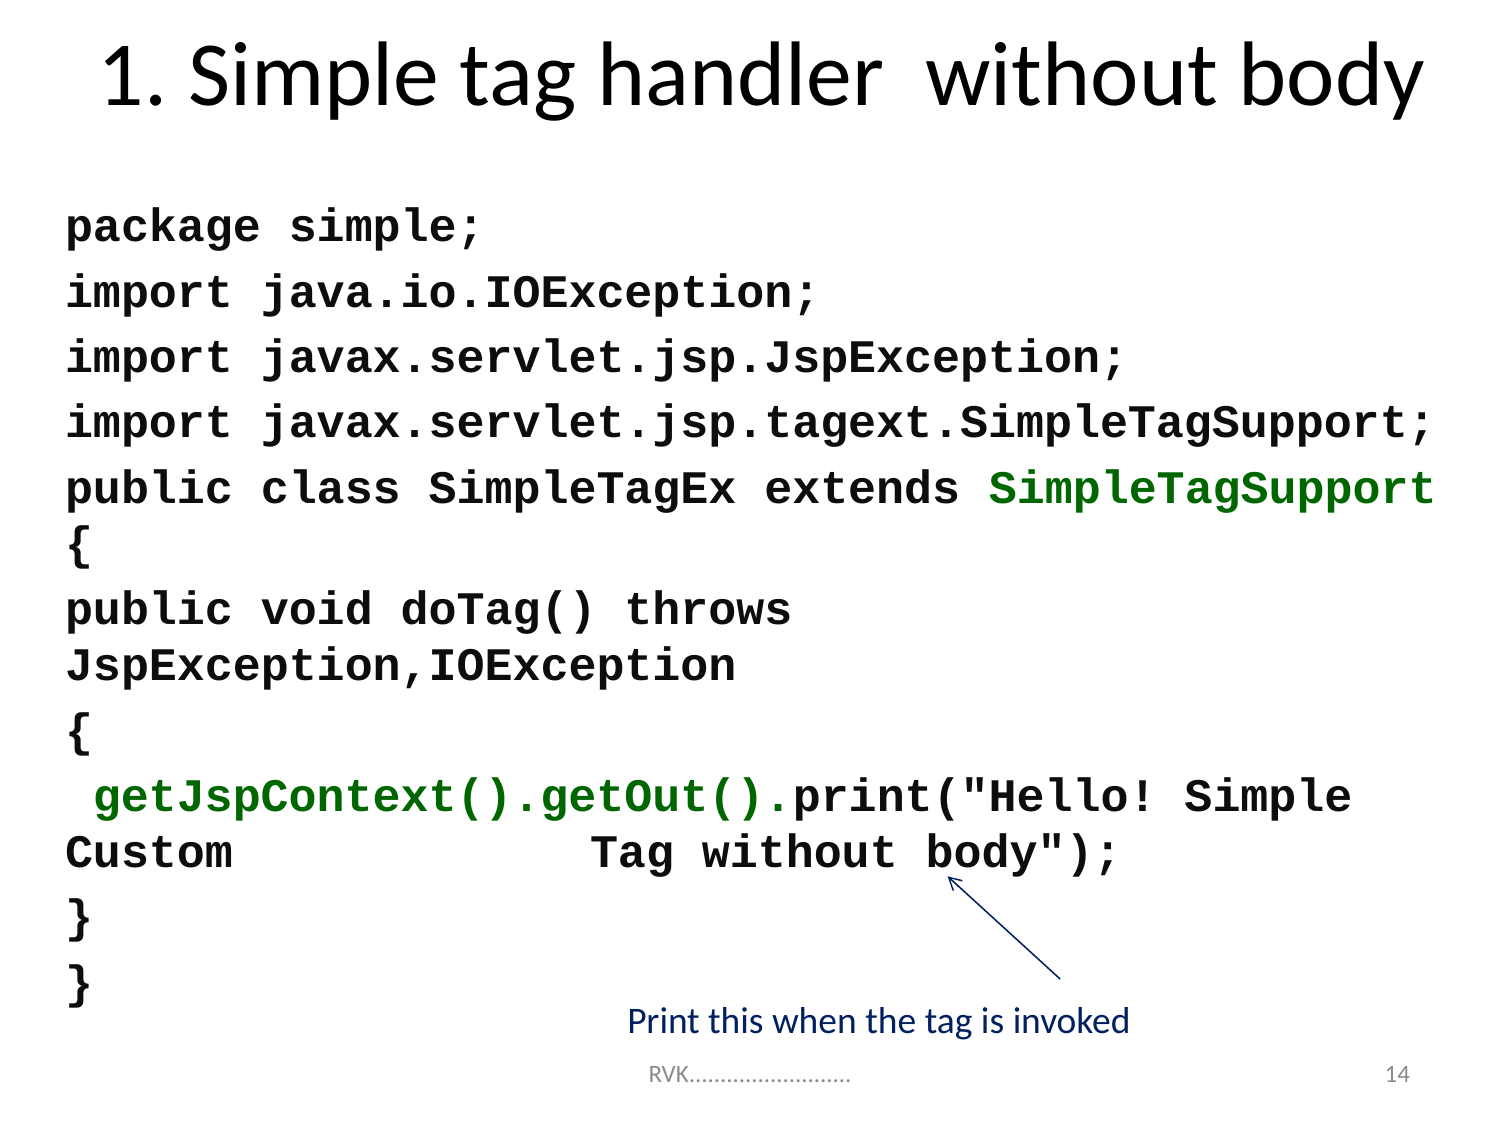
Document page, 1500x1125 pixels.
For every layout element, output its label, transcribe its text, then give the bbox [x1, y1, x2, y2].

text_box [947, 876, 1061, 980]
text_box Print this when the tag is invoked [612, 988, 1213, 1048]
title 1. Simple tag handler without body [24, 0, 1500, 138]
footer RVK.......................... [512, 1042, 988, 1103]
slide_number 14 [1074, 1042, 1425, 1103]
list package simple; import java.io.IOException; import javax.servlet.jsp.JspException; import javax.servlet.jsp.tagext.SimpleTagSupport; public class SimpleTagEx extends SimpleTagSupport { public void doTag() throws JspException,IOException { getJspContext().getOut().print("Hello! Simple Custom Tag without body"); } } [50, 187, 1463, 1050]
